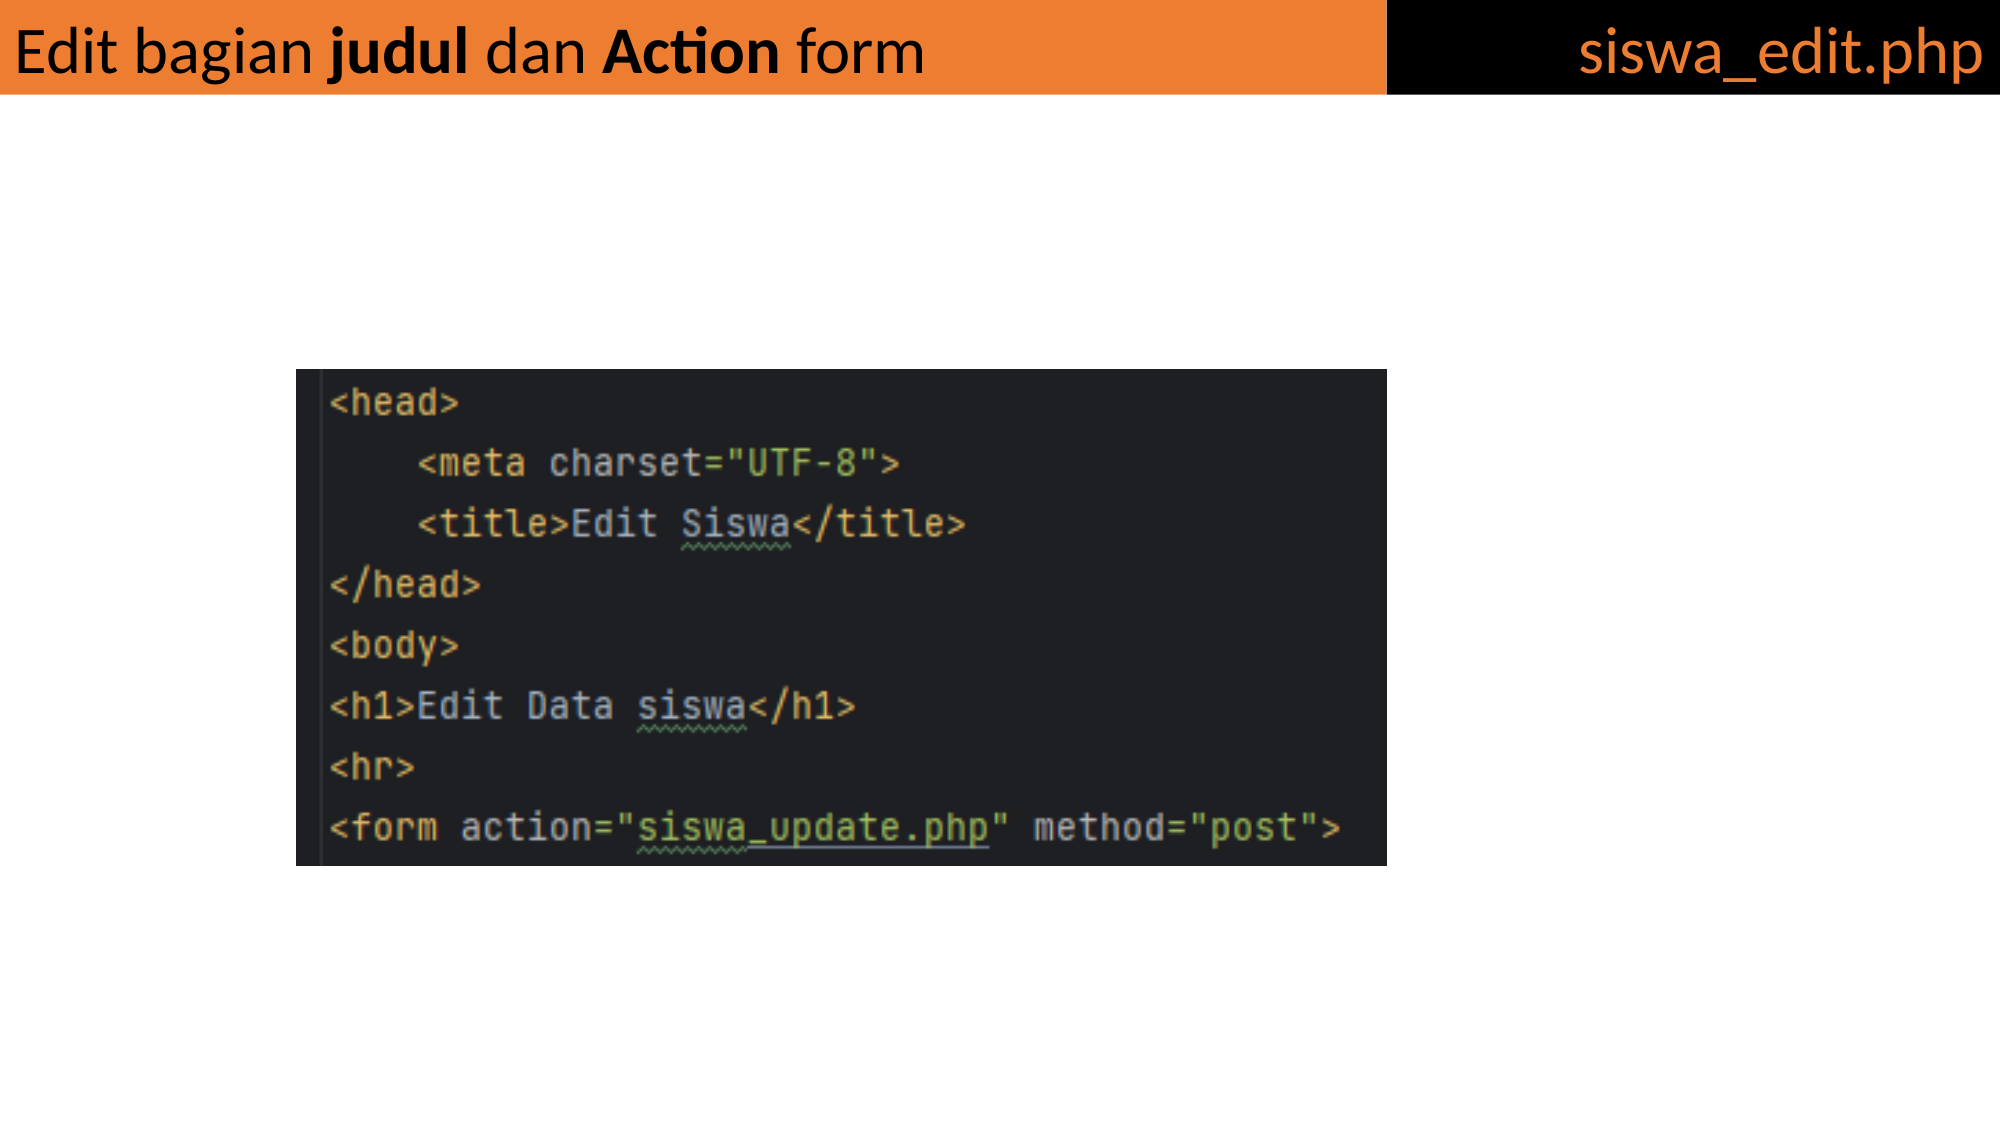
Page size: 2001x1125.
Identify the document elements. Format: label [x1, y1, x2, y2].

text_box [0, 0, 2000, 96]
picture [296, 369, 1387, 866]
